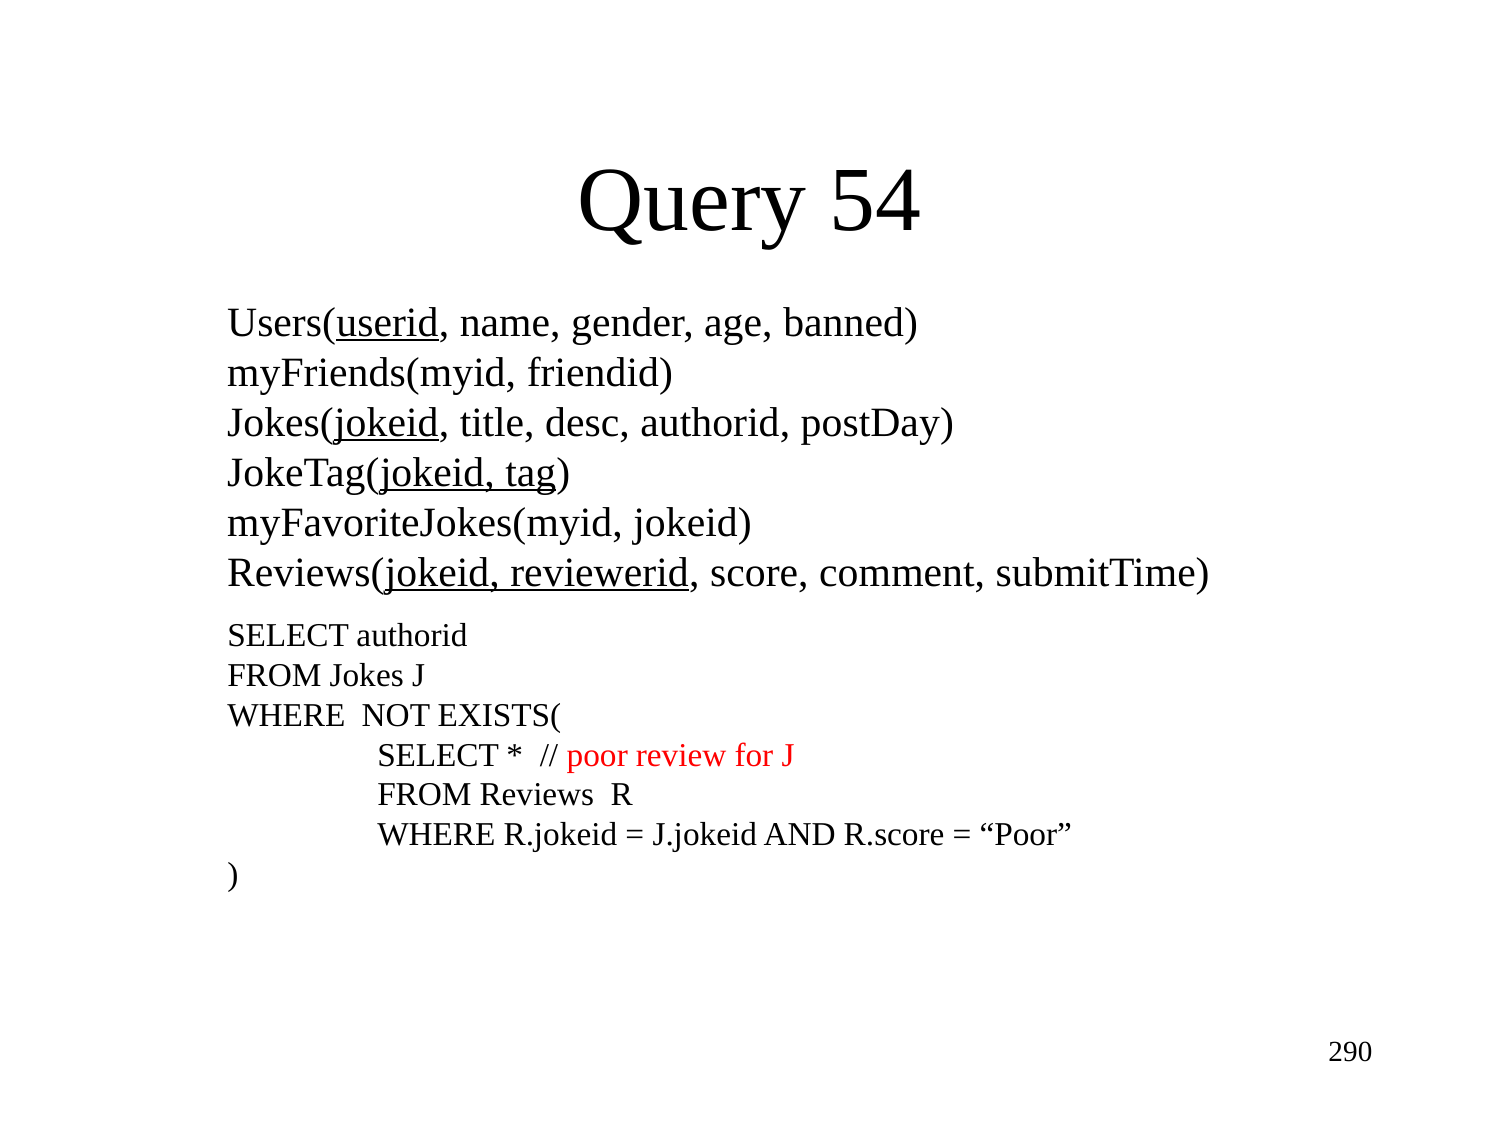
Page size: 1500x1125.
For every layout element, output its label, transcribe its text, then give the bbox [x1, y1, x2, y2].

title Query 54 [112, 99, 1388, 288]
text_box Users(userid, name, gender, age, banned) myFriends(myid, friendid) Jokes(jokeid, title, desc, authorid, postDay) JokeTag(jokeid, tag) myFavoriteJokes(myid, jokeid) Reviews(jokeid, reviewerid, score, comment, submitTime) [212, 287, 1263, 603]
text_box SELECT authorid FROM Jokes J WHERE NOT EXISTS( SELECT * // poor review for J FROM Reviews R WHERE R.jokeid = J.jokeid AND R.score = “Poor” ) [212, 605, 1313, 900]
slide_number 290 [1074, 1024, 1388, 1101]
